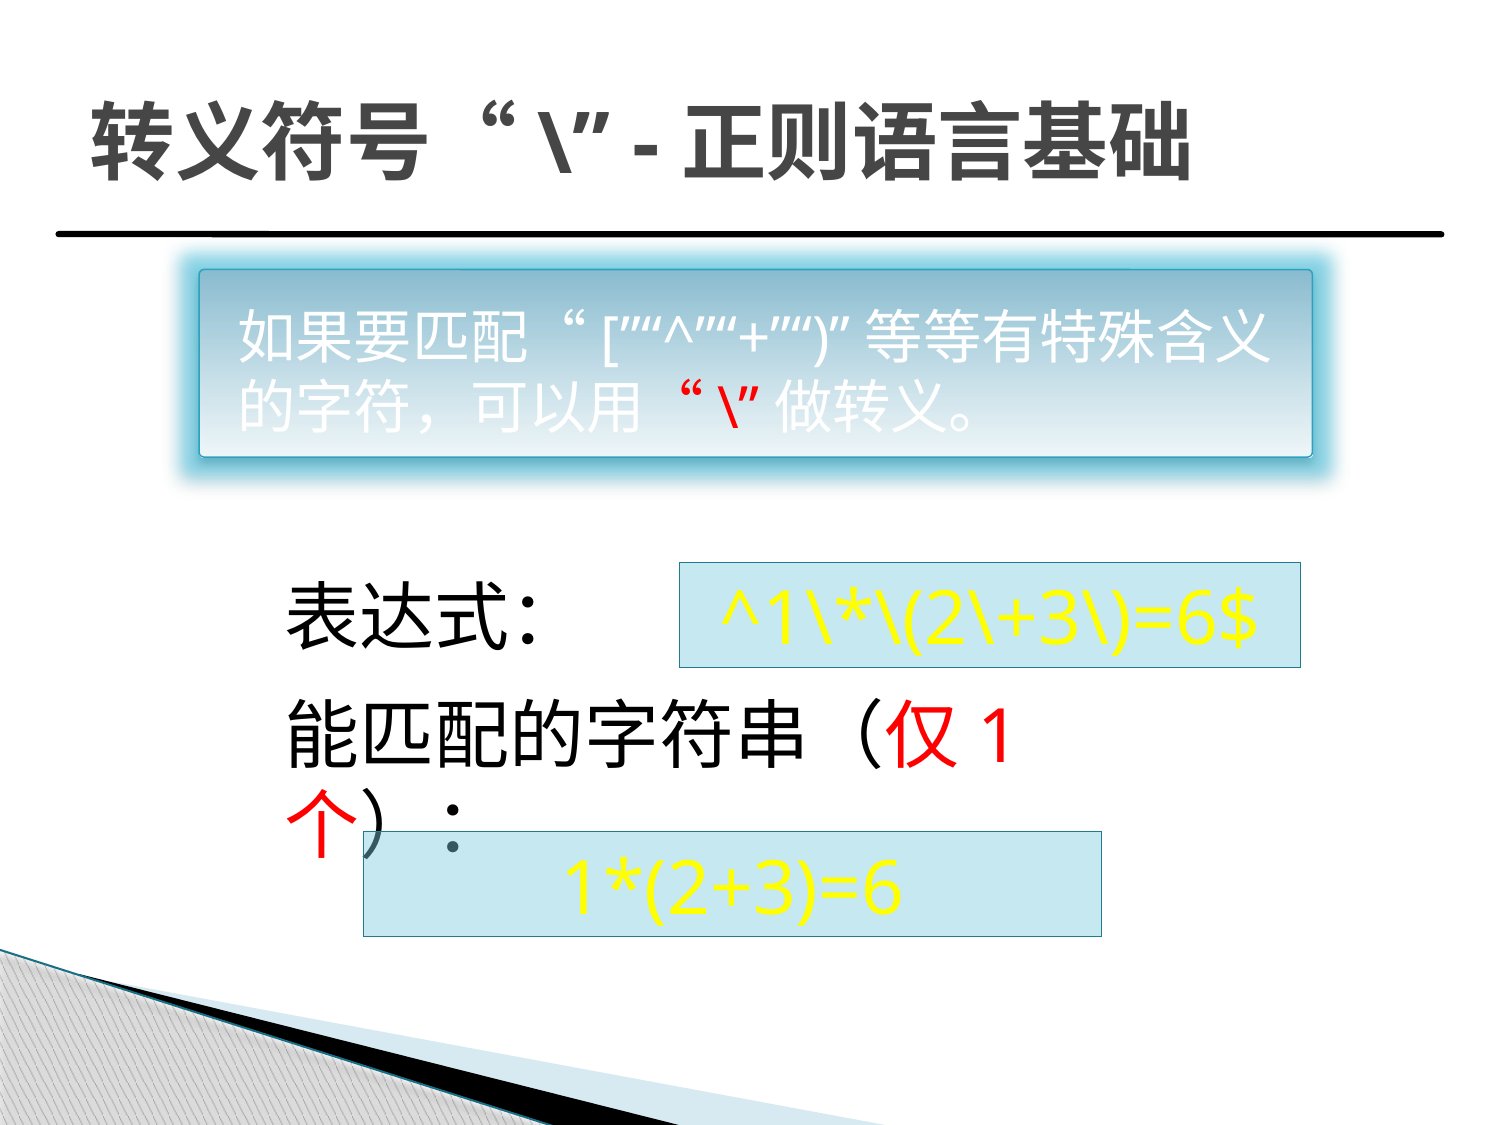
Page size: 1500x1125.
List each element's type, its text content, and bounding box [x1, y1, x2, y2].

text_box 1*(2+3)=6 [363, 831, 1102, 937]
text_box 表达式： [269, 562, 610, 668]
text_box 如果要匹配“[”“^”“+”“)”等等有特殊含义的字符，可以用“\”做转义。 [222, 292, 1336, 448]
text_box 能匹配的字符串（仅1个）： [269, 679, 1172, 875]
text_box [198, 268, 1314, 458]
title 转义符号“\” -正则语言基础 [75, 45, 1425, 231]
text_box ^1\*\(2\+3\)=6$ [679, 562, 1301, 668]
